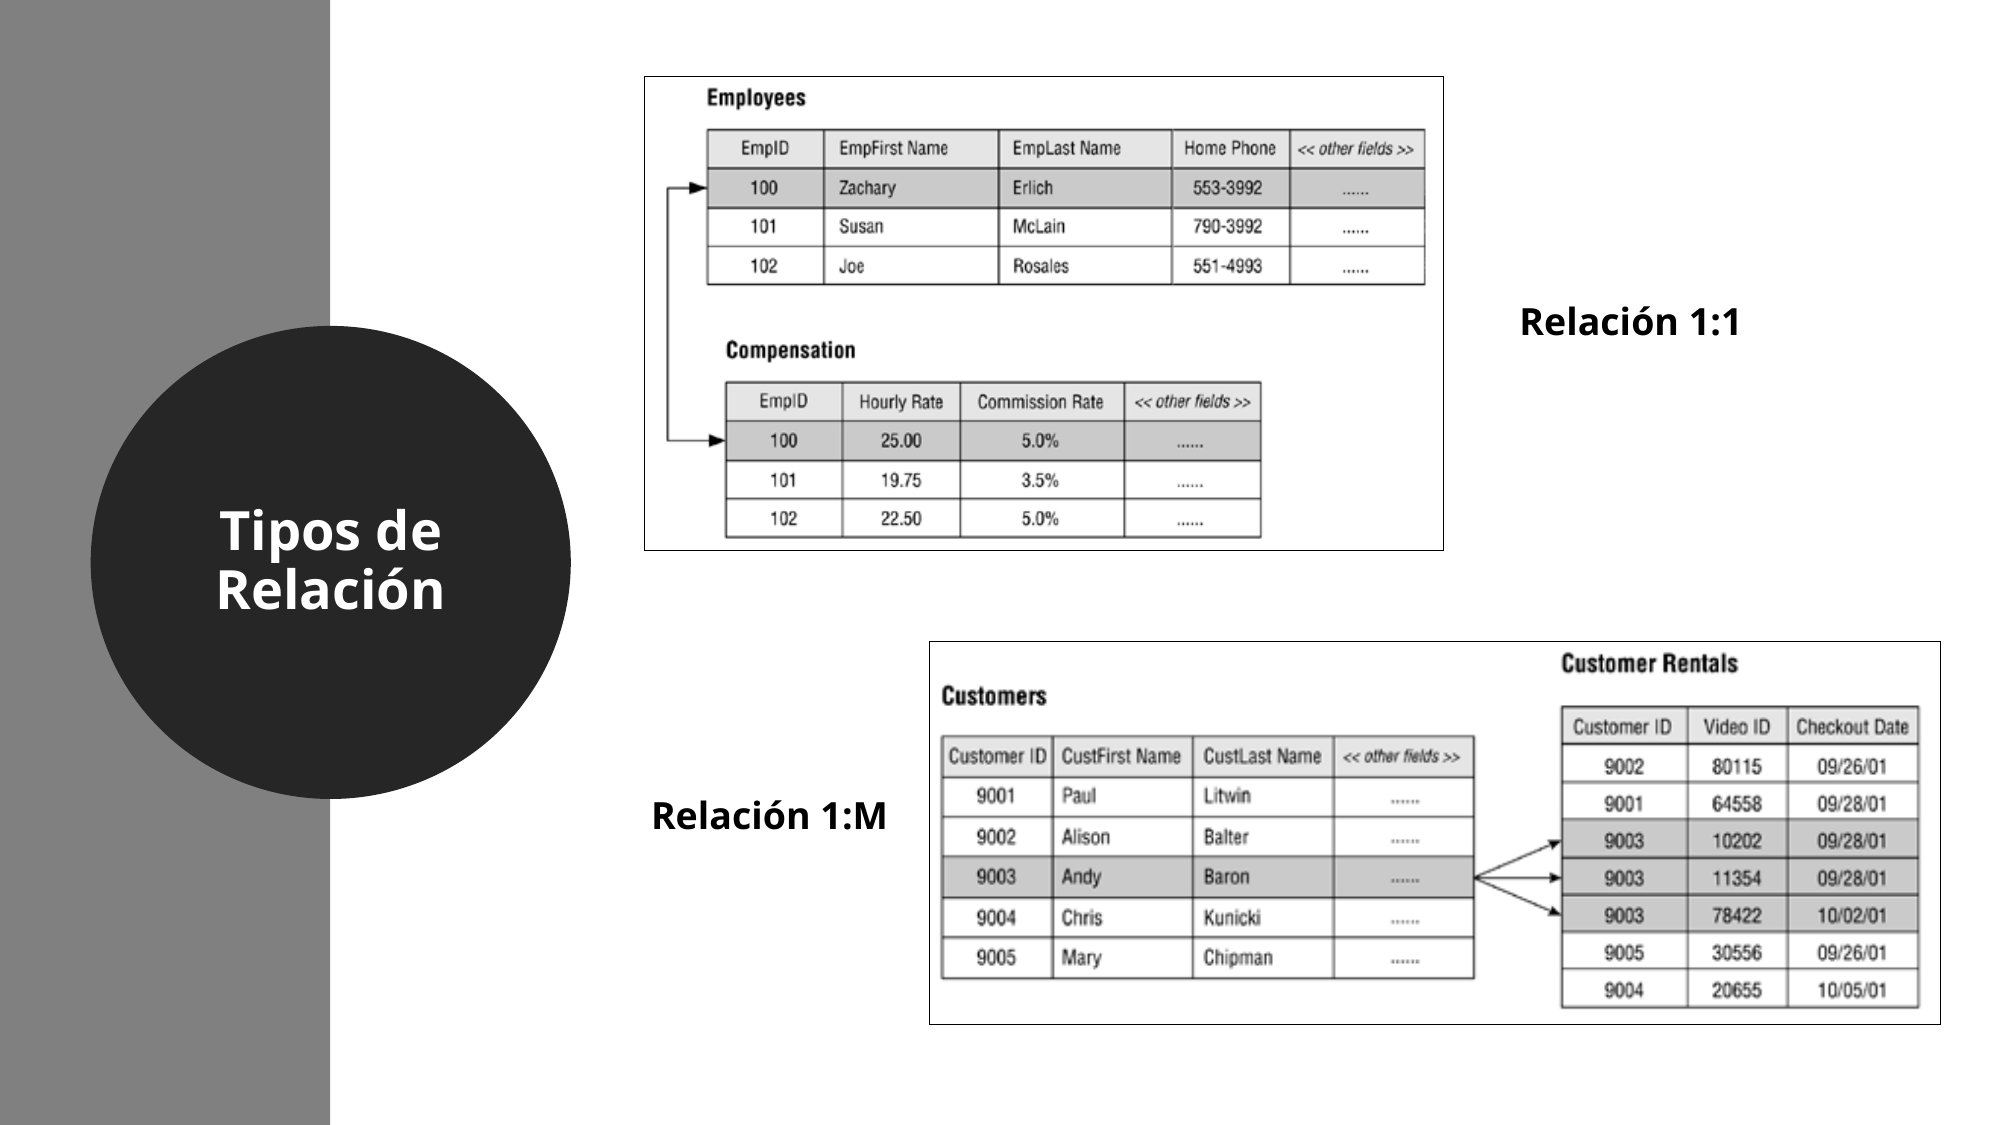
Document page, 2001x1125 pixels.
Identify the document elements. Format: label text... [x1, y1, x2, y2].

text_box [0, 0, 331, 1125]
text_box Relación 1:M [636, 784, 929, 845]
picture [929, 641, 1941, 1025]
picture [644, 76, 1444, 551]
text_box Tipos de Relación [105, 340, 557, 785]
text_box Relación 1:1 [1504, 290, 1835, 351]
